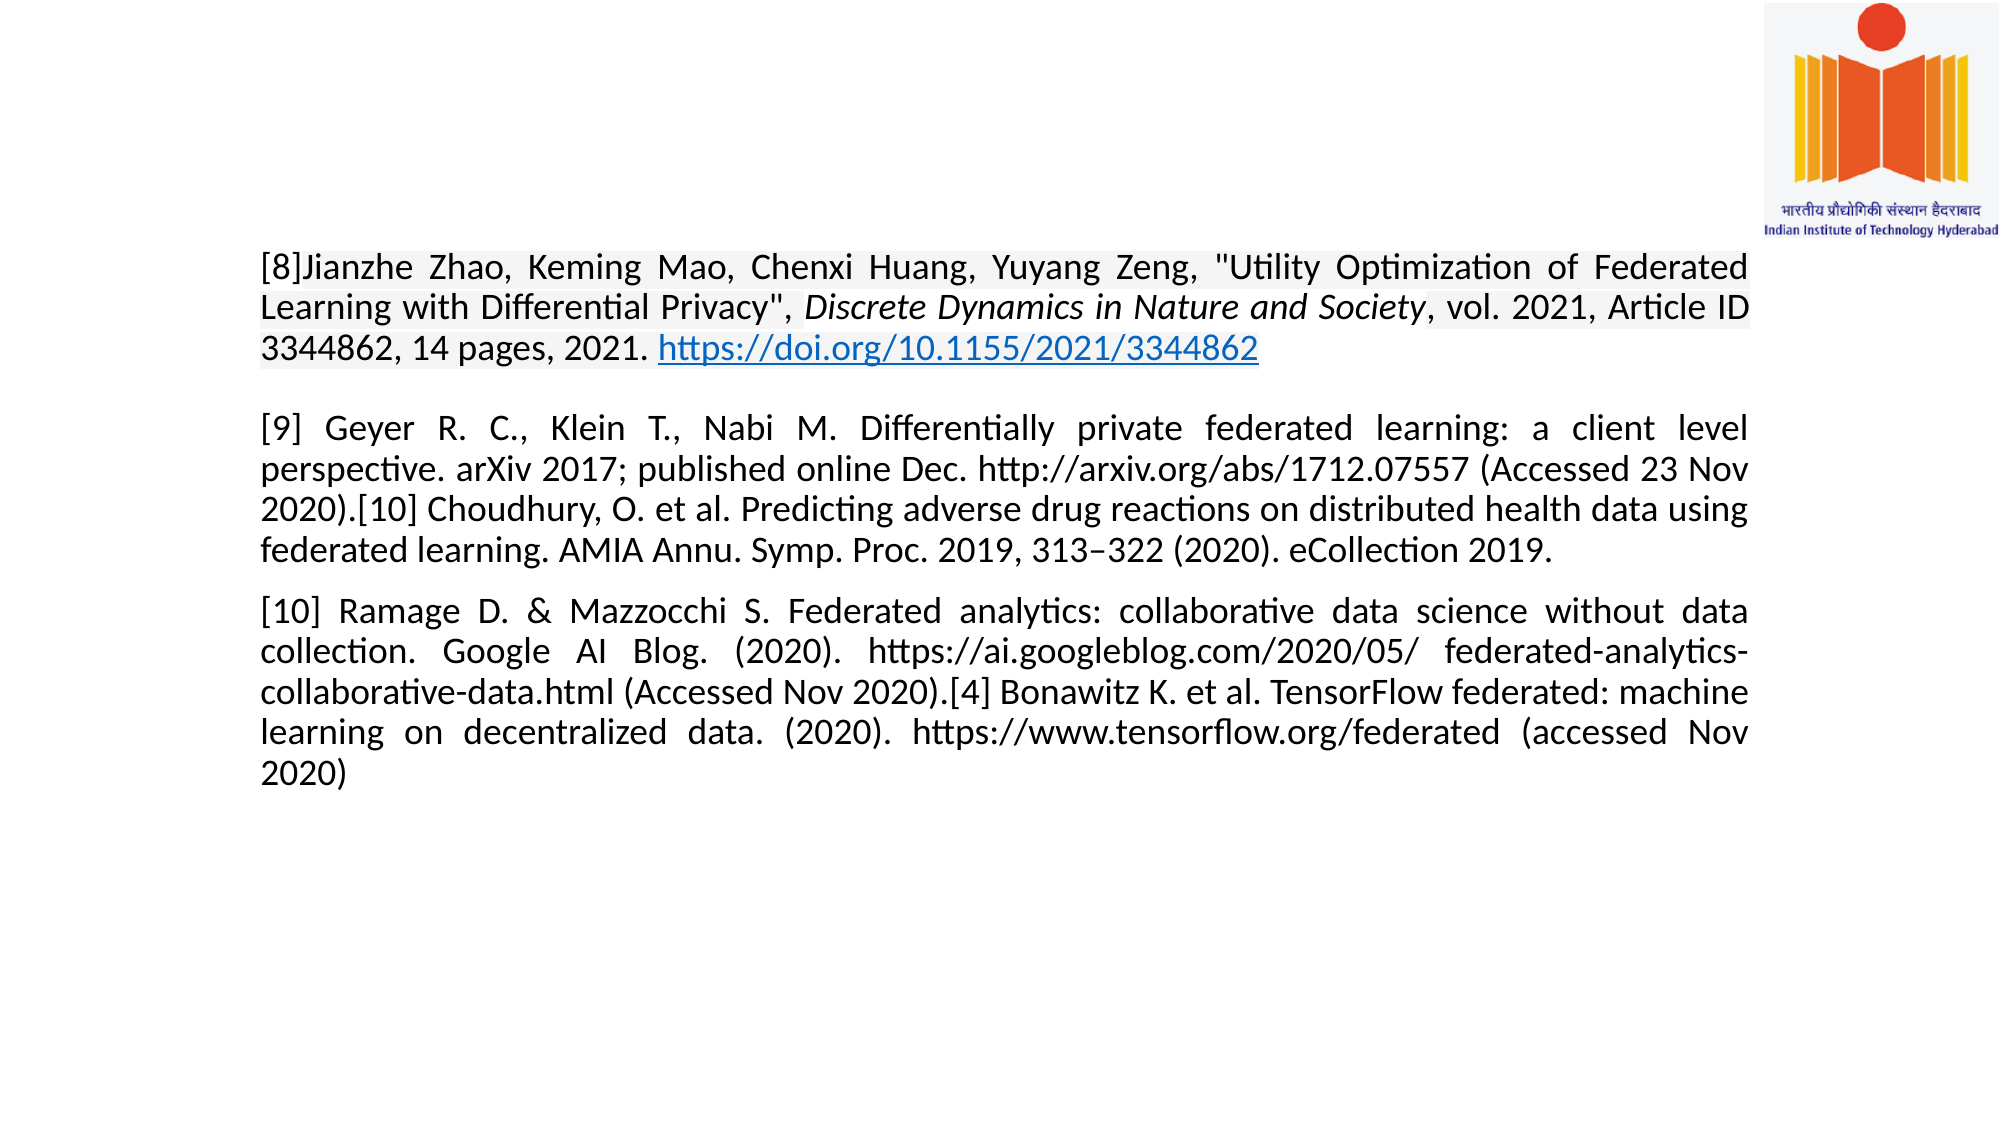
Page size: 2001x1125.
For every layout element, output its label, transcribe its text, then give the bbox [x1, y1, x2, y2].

picture [1764, 1, 2000, 242]
text_box [8]Jianzhe Zhao, Keming Mao, Chenxi Huang, Yuyang Zeng, "Utility Optimization of Federated Learning with Differential Privacy", Discrete Dynamics in Nature and Society, vol. 2021, Article ID 3344862, 14 pages, 2021. https://doi.org/10.1155/2021/3344862 [9] Geyer R. C., Klein T., Nabi M. Differentially private federated learning: a client level perspective. arXiv 2017; published online Dec. http://arxiv.org/abs/1712.07557 (Accessed 23 Nov 2020).[10] Choudhury, O. et al. Predicting adverse drug reactions on distributed health data using federated learning. AMIA Annu. Symp. Proc. 2019, 313–322 (2020). eCollection 2019. [10] Ramage D. & Mazzocchi S. Federated analytics: collaborative data science without data collection. Google AI Blog. (2020). https://ai.googleblog.com/2020/05/ federated-analytics-collaborative-data.html (Accessed Nov 2020).[4] Bonawitz K. et al. TensorFlow federated: machine learning on decentralized data. (2020). https://www.tensorflow.org/federated (accessed Nov 2020) [245, 239, 1765, 801]
